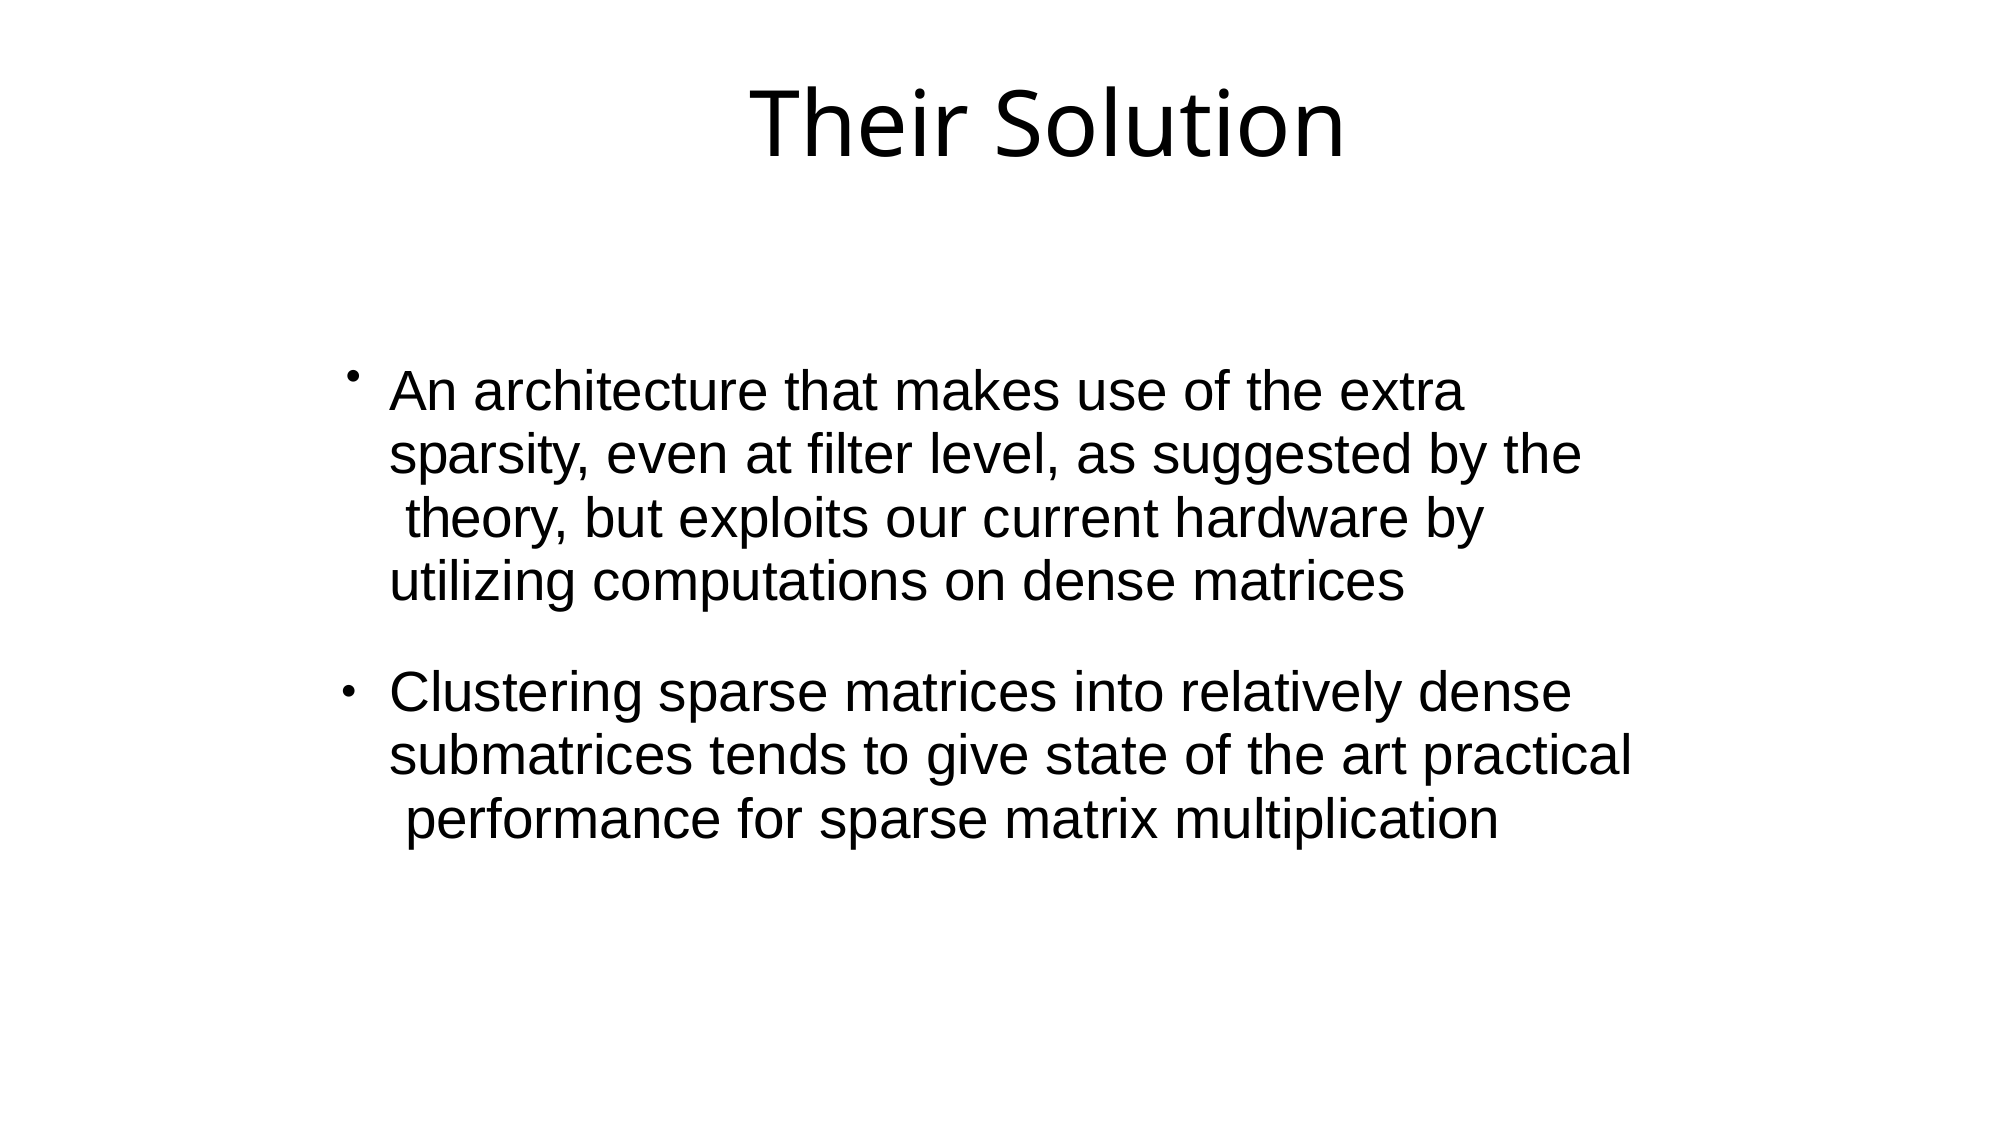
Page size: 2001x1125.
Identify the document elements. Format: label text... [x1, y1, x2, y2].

title Their Solution [419, 0, 1441, 177]
text_box ● [339, 672, 364, 704]
text_box An architecture that makes use of the extra sparsity, even at filter level, as suggested by the theory, but exploits our current hardware by utilizing computations on dense matrices [387, 358, 1592, 612]
text_box Clustering sparse matrices into relatively dense submatrices tends to give state of the art practical performance for sparse matrix multiplication [387, 659, 1637, 850]
text_box ● [343, 358, 368, 389]
